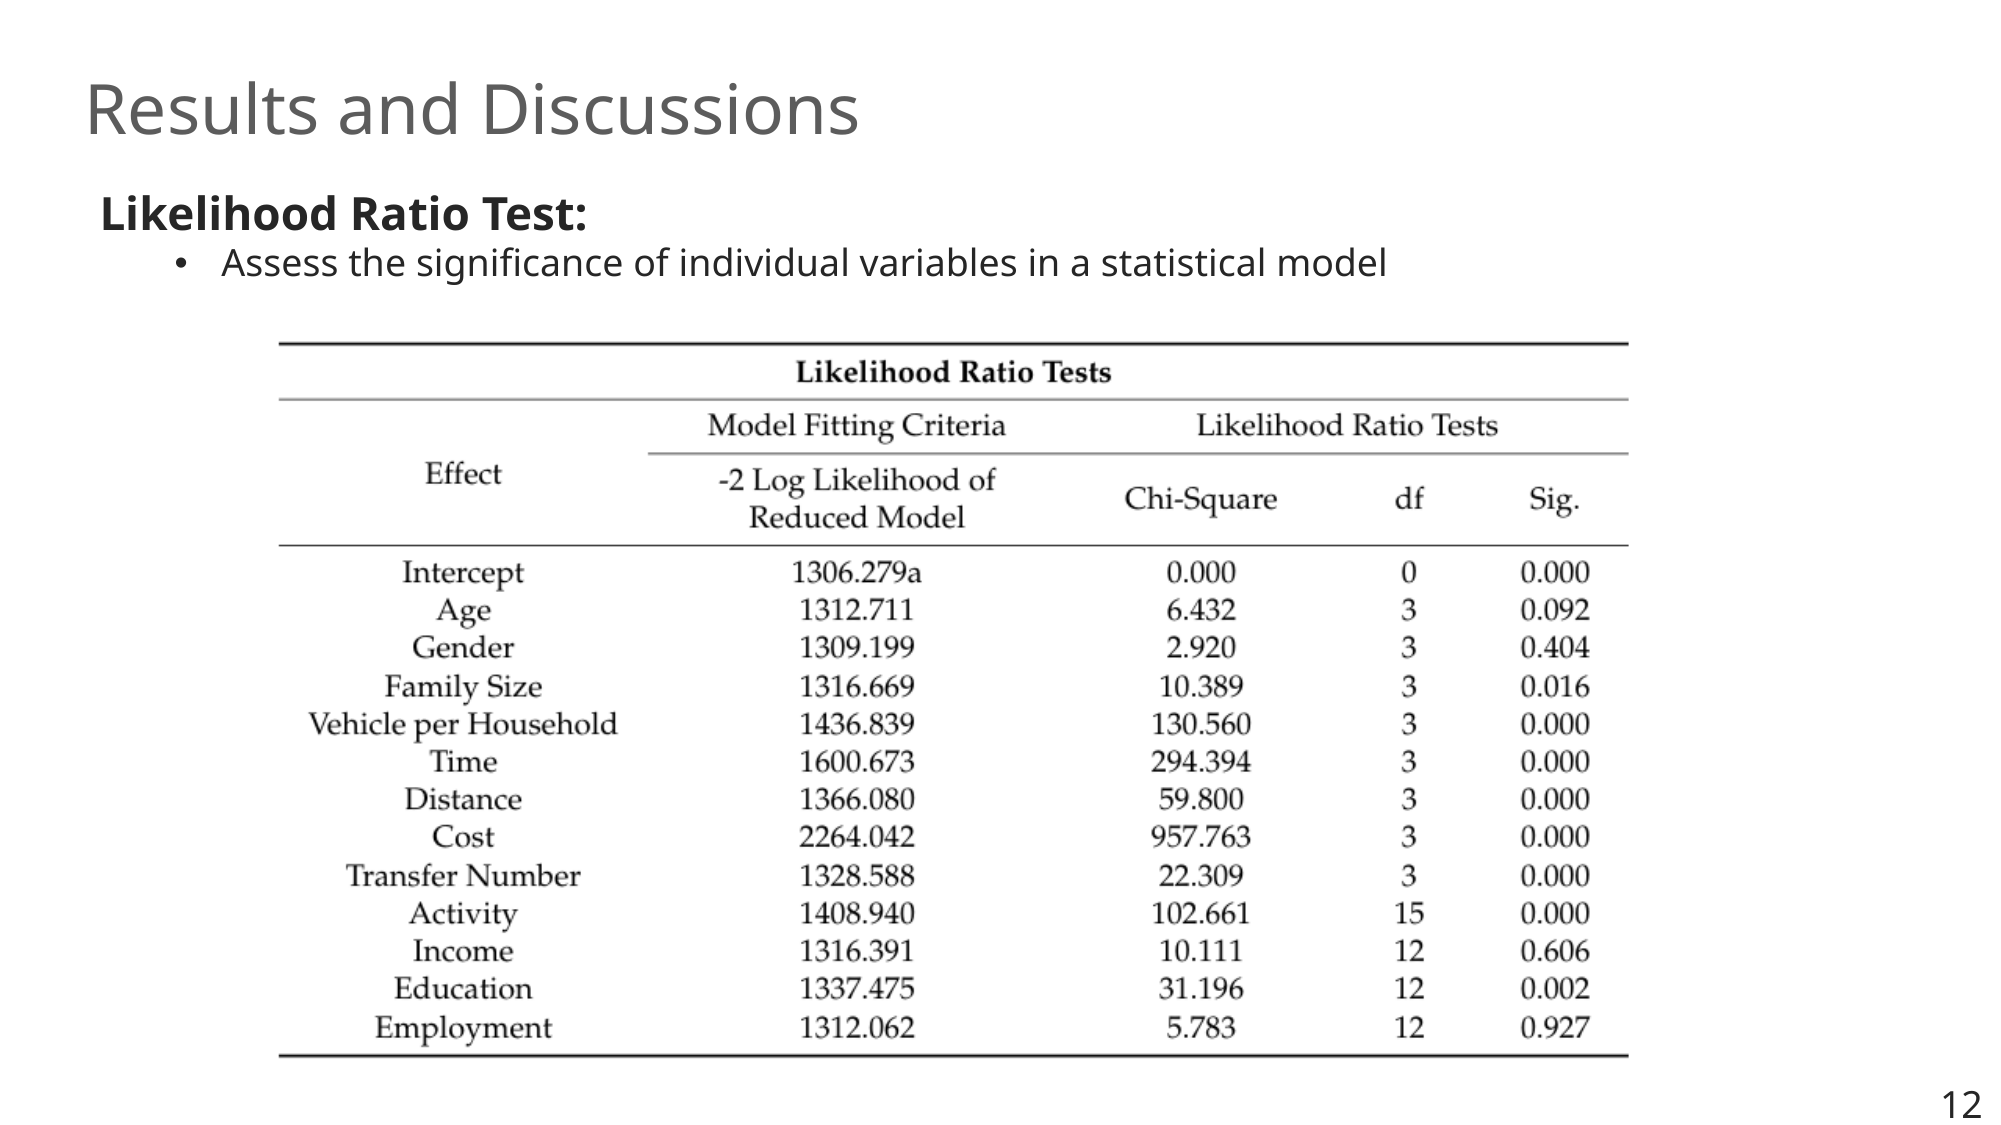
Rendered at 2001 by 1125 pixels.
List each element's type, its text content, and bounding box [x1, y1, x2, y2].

picture [251, 315, 1679, 1088]
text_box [84, 176, 1932, 1101]
title Results and Discussions [84, 61, 1916, 152]
text_box 12 [1925, 1073, 2000, 1125]
